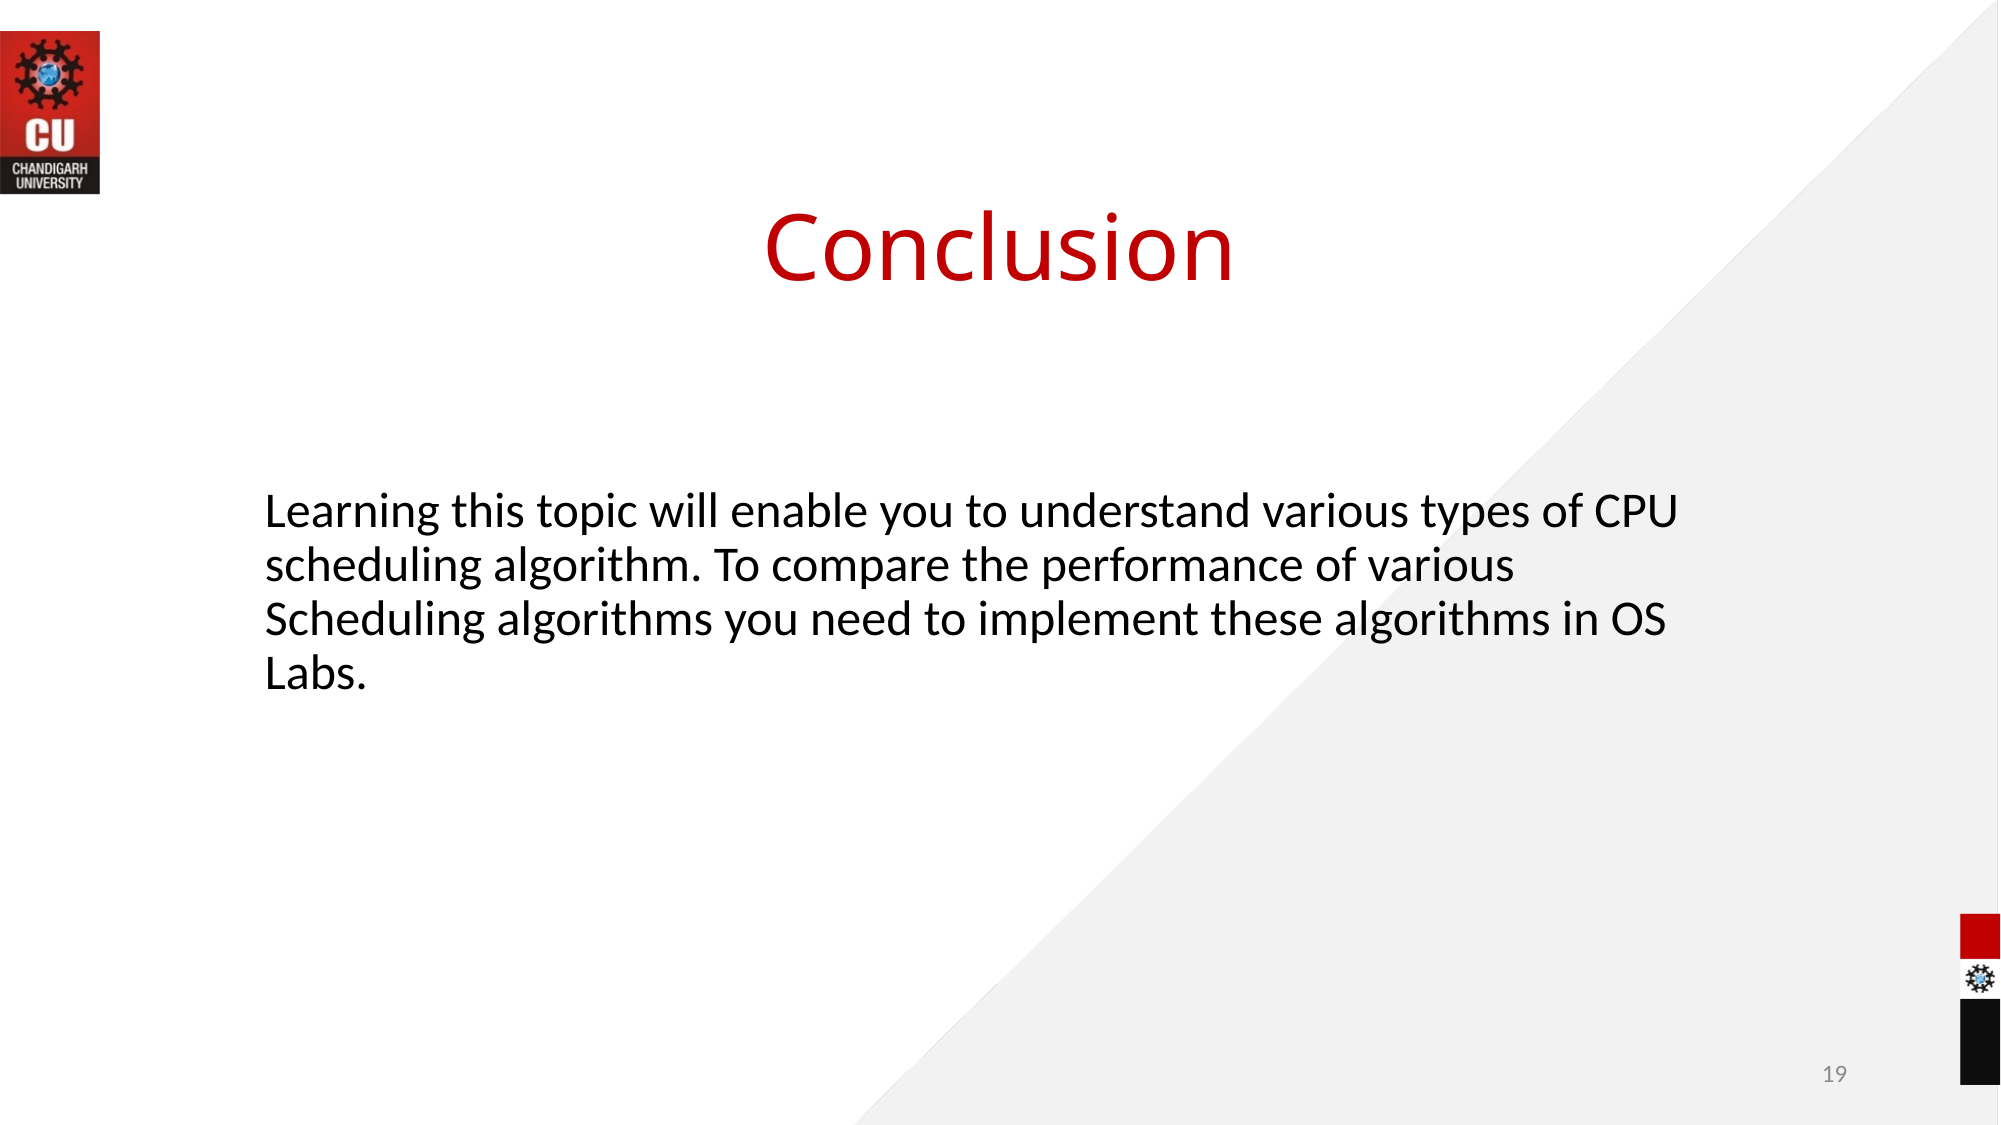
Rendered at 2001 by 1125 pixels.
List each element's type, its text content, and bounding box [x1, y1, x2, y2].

slide_number 19 [1412, 1042, 1863, 1103]
subtitle Learning this topic will enable you to understand various types of CPU scheduling algorithm. To compare the performance of various Scheduling algorithms you need to implement these algorithms in OS Labs. [249, 477, 1750, 863]
picture [0, 0, 2001, 1125]
title Conclusion [249, 70, 1750, 309]
